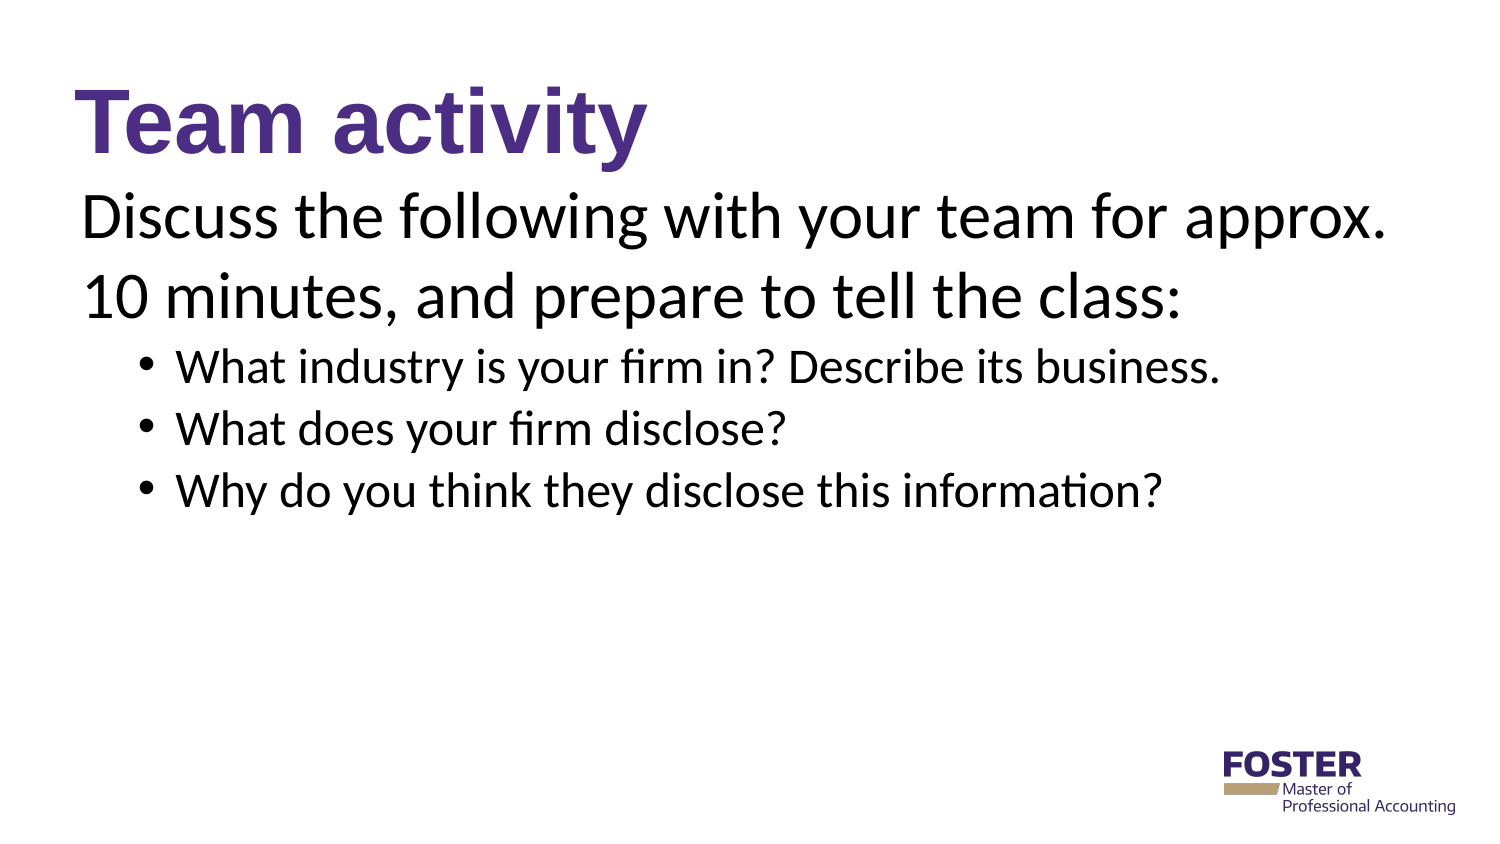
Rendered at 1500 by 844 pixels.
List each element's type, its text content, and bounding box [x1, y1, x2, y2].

picture [1221, 749, 1458, 817]
title Team activity [59, 54, 1422, 181]
list Discuss the following with your team for approx. 10 minutes, and prepare to tell the class: What industry is your firm in? Describe its business. What does your firm disclose? Why do you think they disclose this information? [59, 164, 1410, 529]
